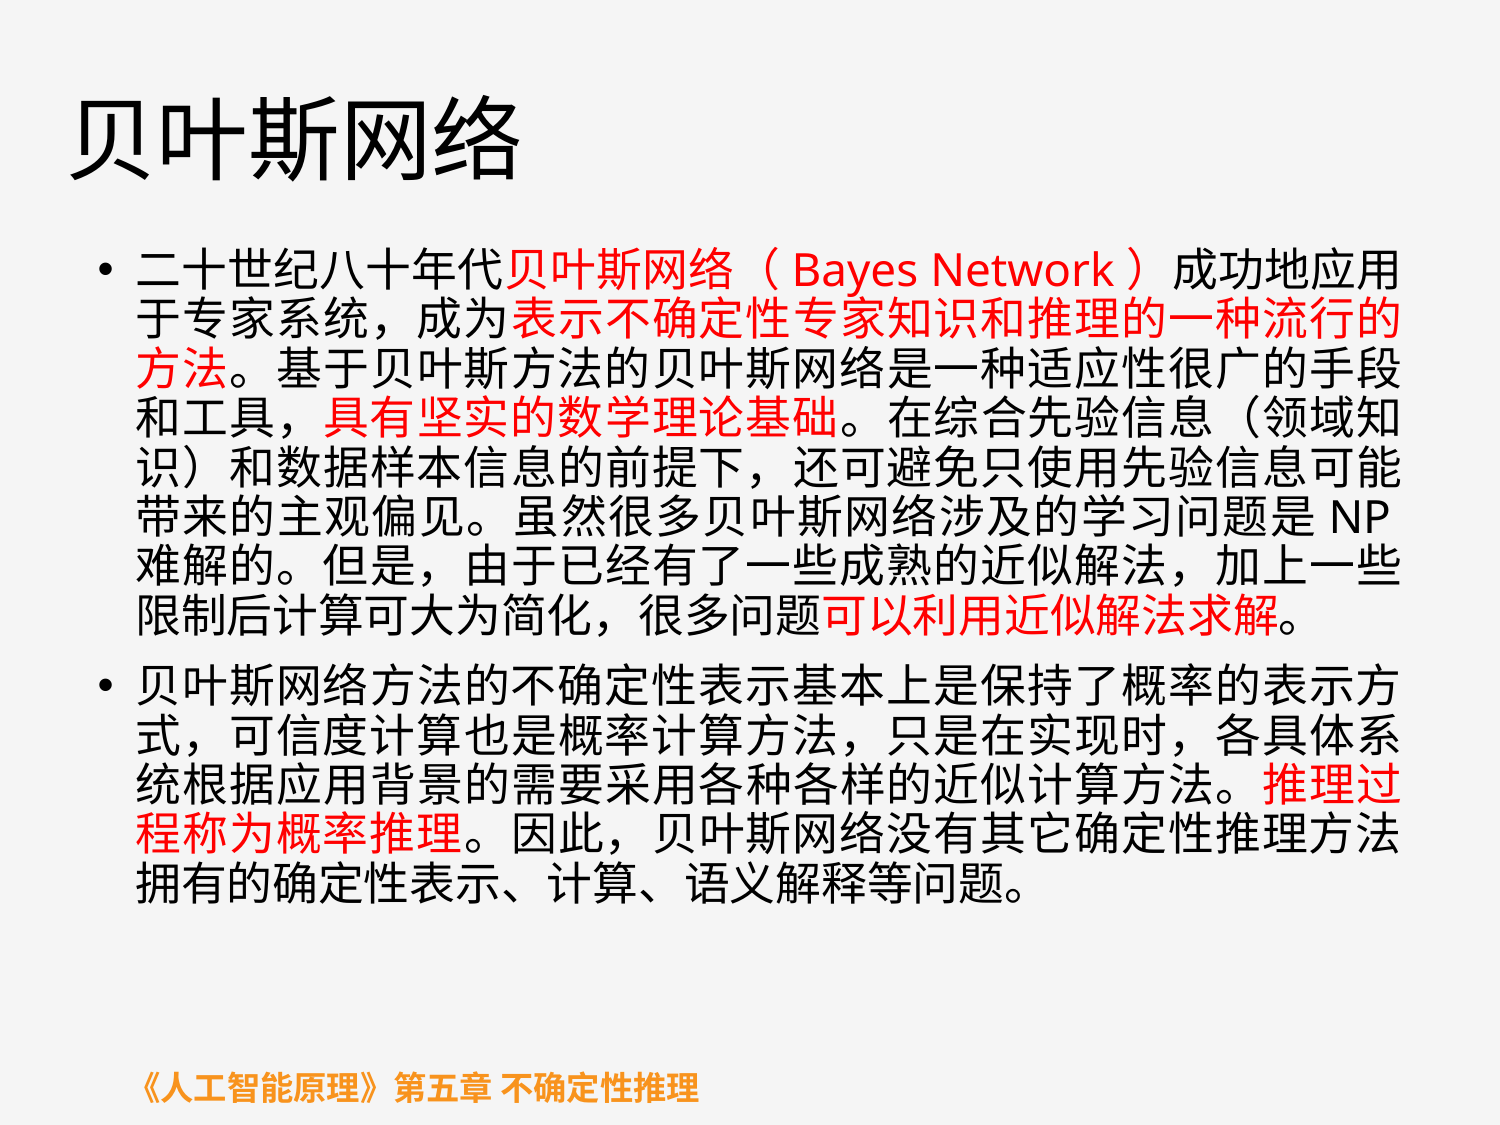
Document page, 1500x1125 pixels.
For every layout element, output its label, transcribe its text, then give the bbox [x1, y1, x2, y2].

footer 《人工智能原理》第五章 不确定性推理 [112, 1025, 988, 1100]
list 二十世纪八十年代贝叶斯网络（Bayes Network）成功地应用于专家系统，成为表示不确定性专家知识和推理的一种流行的方法。基于贝叶斯方法的贝叶斯网络是一种适应性很广的手段和工具，具有坚实的数学理论基础。在综合先验信息（领域知识）和数据样本信息的前提下，还可避免只使用先验信息可能带来的主观偏见。虽然很多贝叶斯网络涉及的学习问题是NP难解的。但是，由于已经有了一些成熟的近似解法，加上一些限制后计算可大为简化，很多问题可以利用近似解法求解。 贝叶斯网络方法的不确定性表示基本上是保持了概率的表示方式，可信度计算也是概率计算方法，只是在实现时，各具体系统根据应用背景的需要采用各种各样的近似计算方法。推理过程称为概率推理。因此，贝叶斯网络没有其它确定性推理方法拥有的确定性表示、计算、语义解释等问题。 [82, 239, 1418, 950]
title 贝叶斯网络 [50, 75, 1475, 213]
